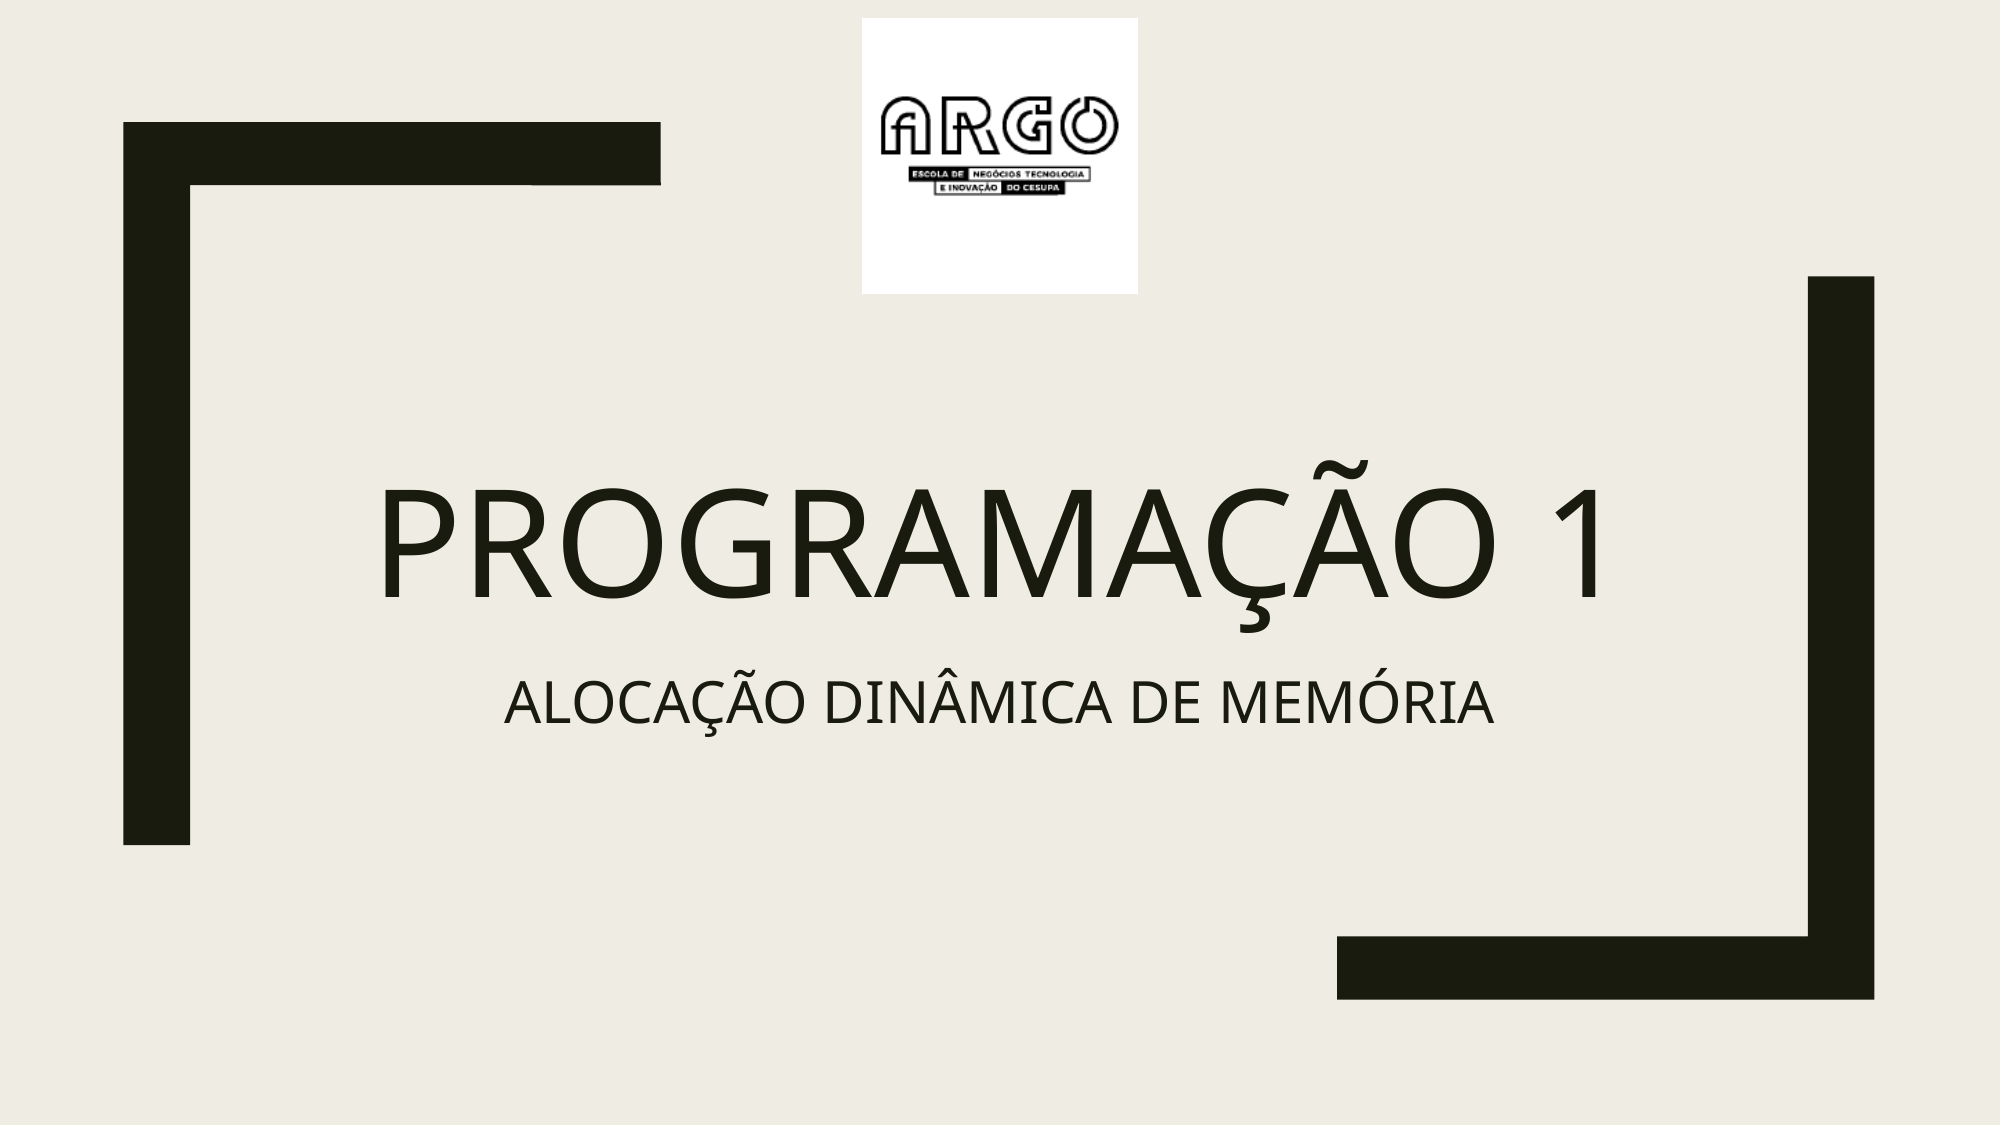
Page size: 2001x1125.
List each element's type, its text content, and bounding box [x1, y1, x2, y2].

picture [862, 17, 1138, 294]
title Programação 1 [314, 293, 1686, 638]
subtitle ALOCAÇÃO DINÂMICA DE MEMÓRIA [439, 649, 1561, 828]
